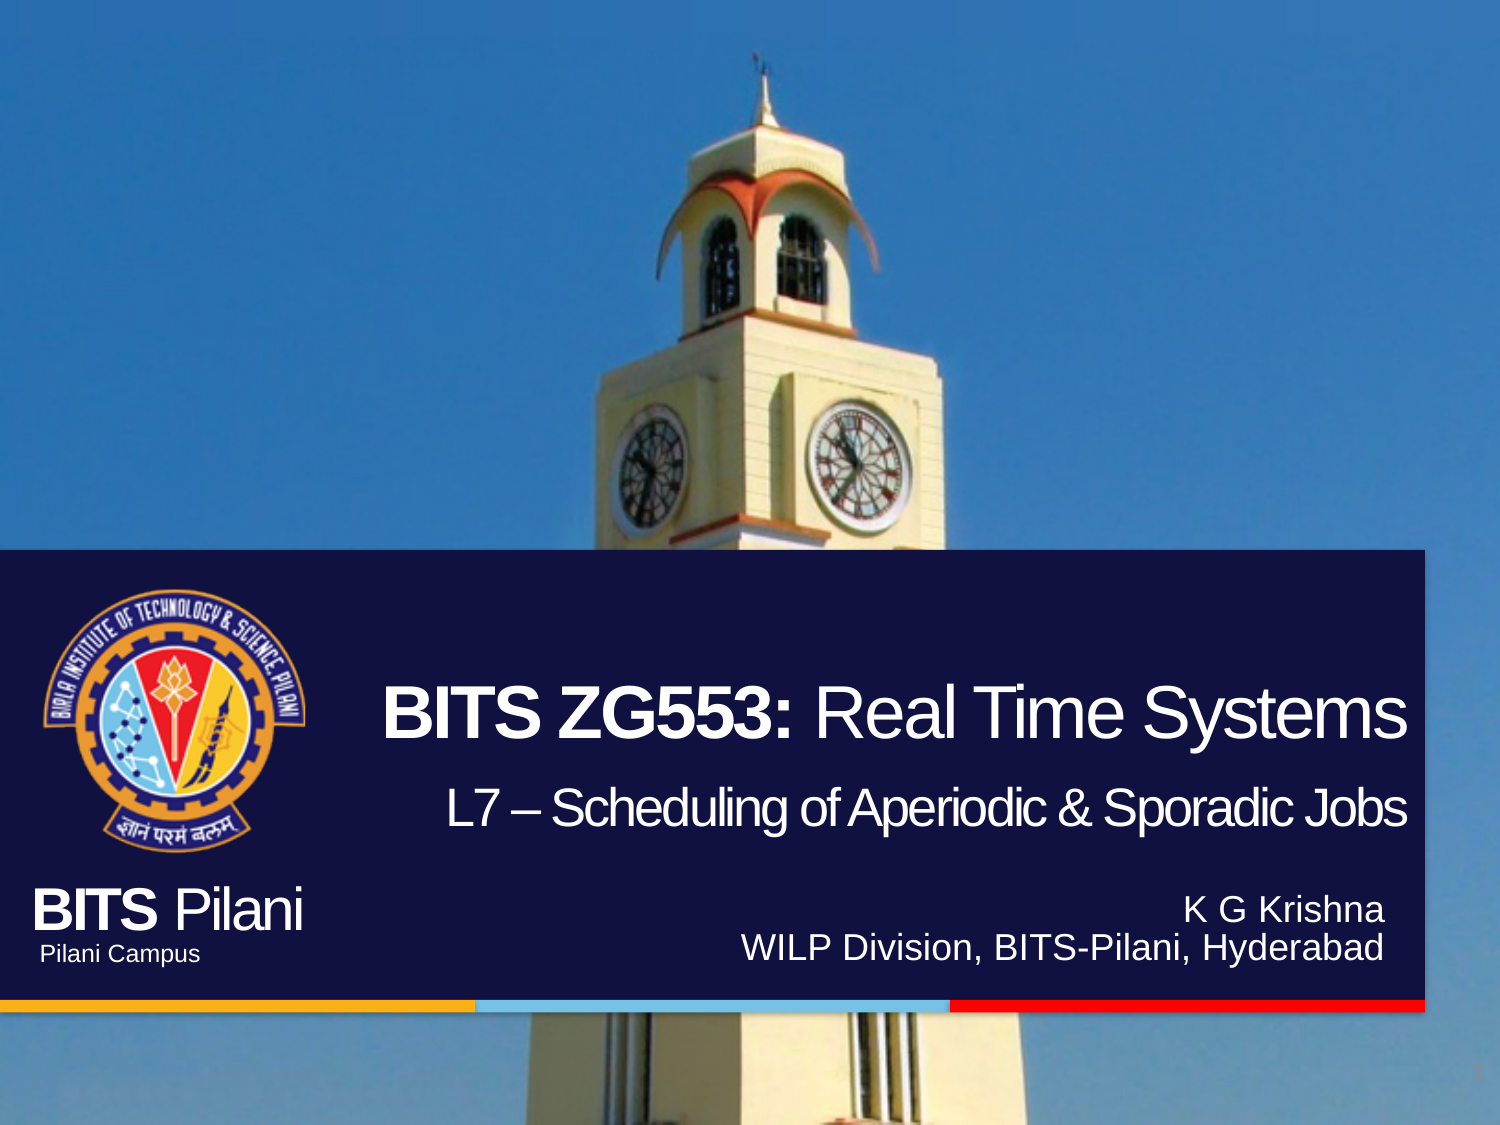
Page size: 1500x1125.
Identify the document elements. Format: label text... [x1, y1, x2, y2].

title BITS ZG553: Real Time Systems L7 – Scheduling of Aperiodic & Sporadic Jobs [324, 628, 1425, 879]
list K G Krishna WILP Division, BITS-Pilani, Hyderabad [412, 887, 1401, 976]
slide_number 1 [1200, 1040, 1500, 1100]
picture [0, 0, 1500, 1125]
